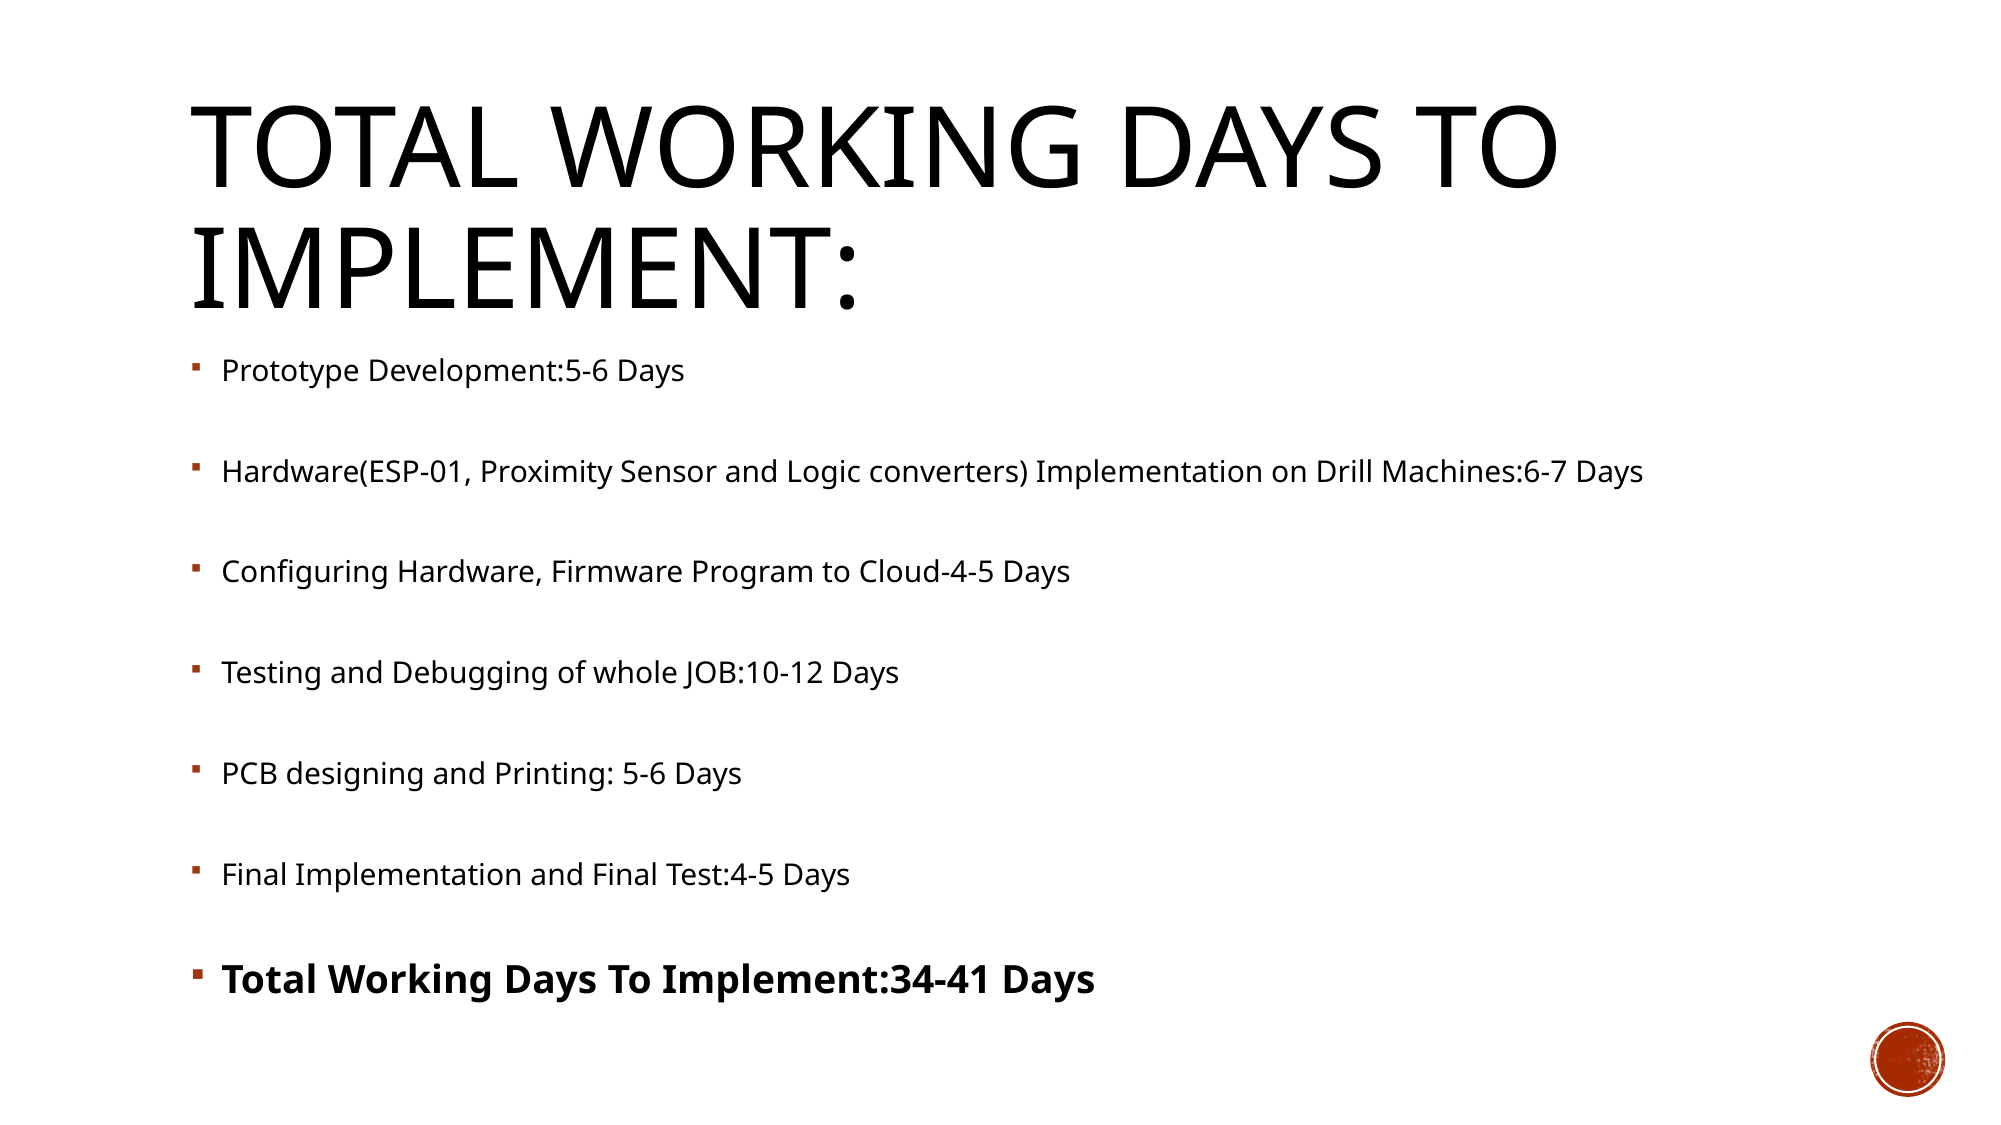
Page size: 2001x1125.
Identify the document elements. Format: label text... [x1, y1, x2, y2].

list Prototype Development:5-6 Days Hardware(ESP-01, Proximity Sensor and Logic converters) Implementation on Drill Machines:6-7 Days Configuring Hardware, Firmware Program to Cloud-4-5 Days Testing and Debugging of whole JOB:10-12 Days PCB designing and Printing: 5-6 Days Final Implementation and Final Test:4-5 Days Total Working Days To Implement:34-41 Days [175, 348, 1826, 1013]
title Total Working Days To Implement: [175, 79, 1826, 344]
